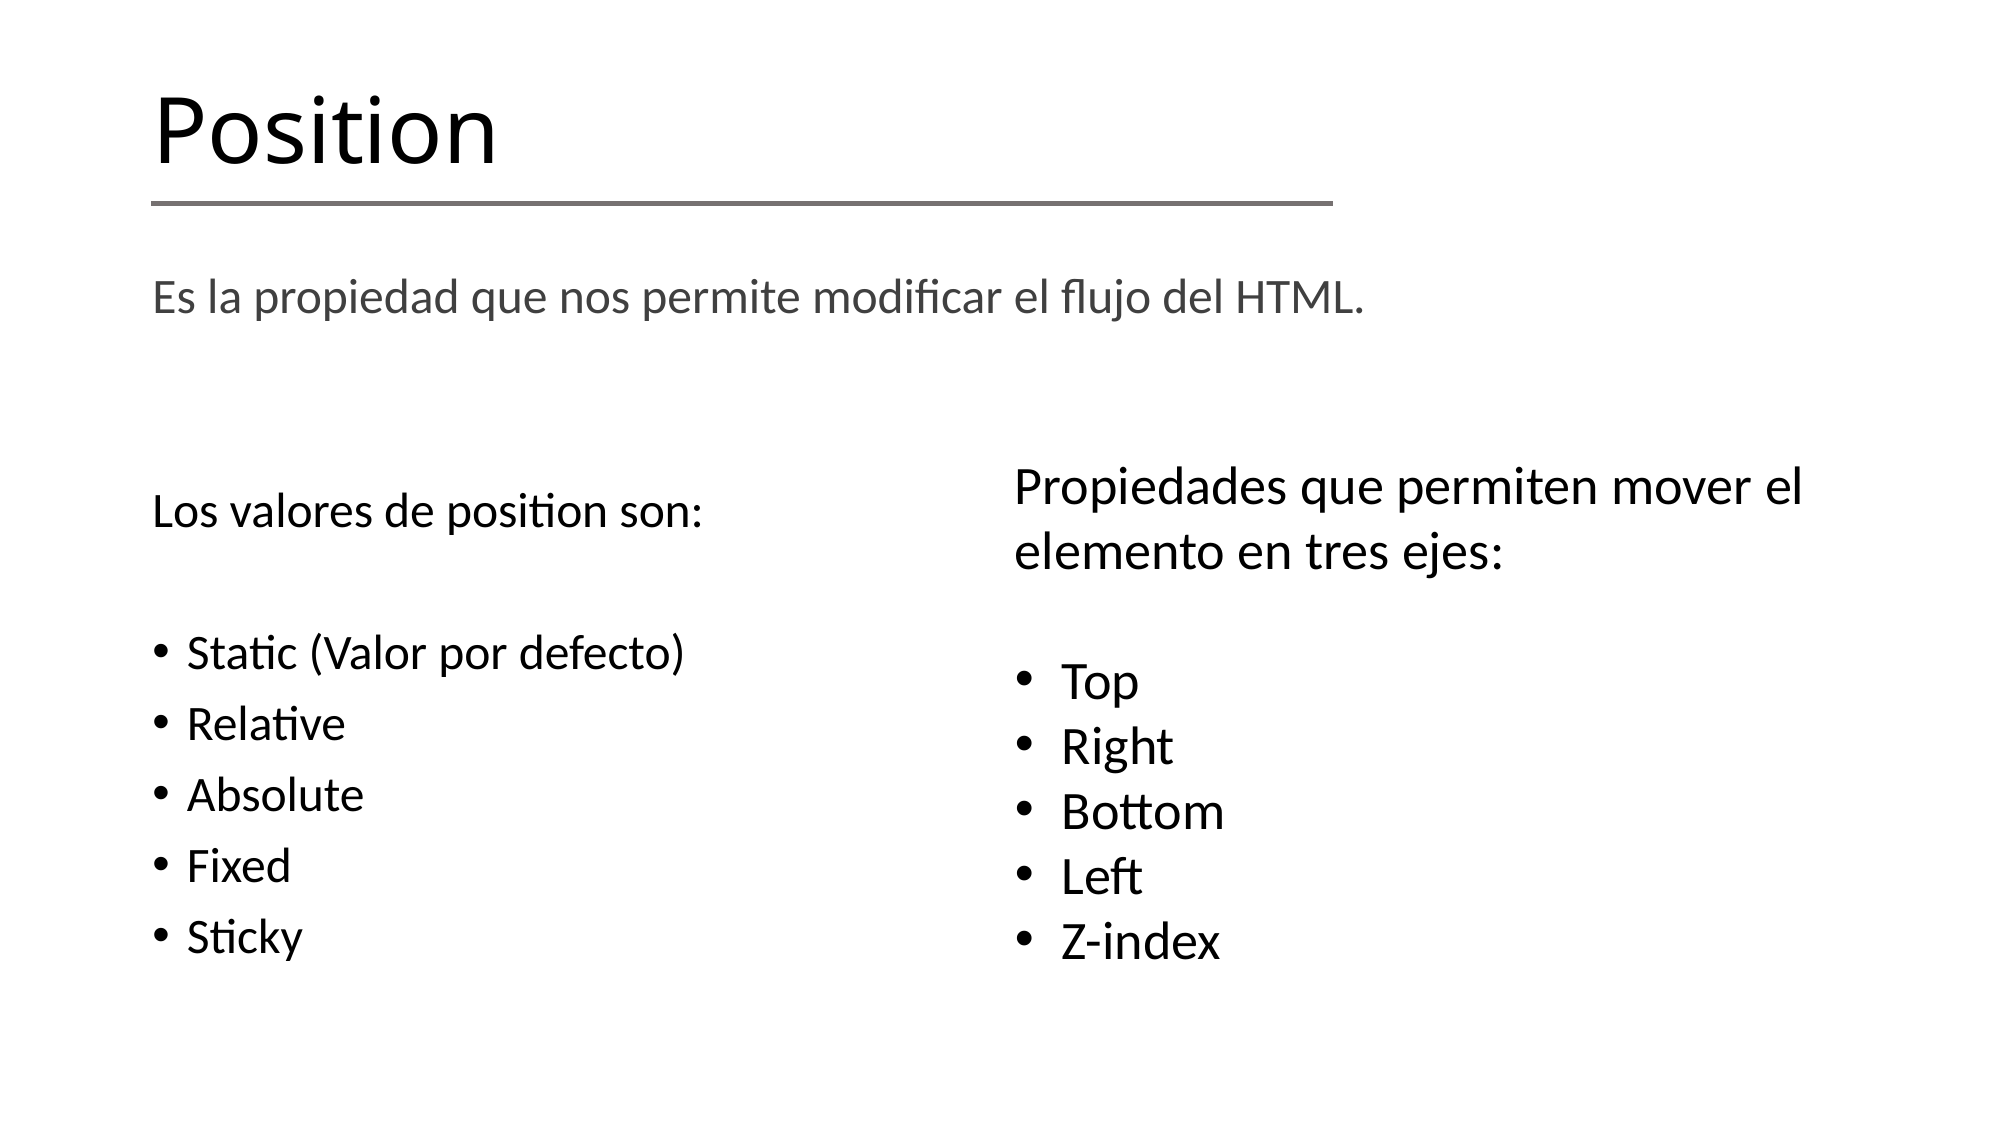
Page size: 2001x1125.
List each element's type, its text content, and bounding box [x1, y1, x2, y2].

list Es la propiedad que nos permite modificar el flujo del HTML. Los valores de position son: Static (Valor por defecto) Relative Absolute Fixed Sticky [137, 263, 1863, 978]
text_box Propiedades que permiten mover el elemento en tres ejes: Top Right Bottom Left Z-index [999, 442, 1863, 978]
title Position [137, 25, 1863, 243]
